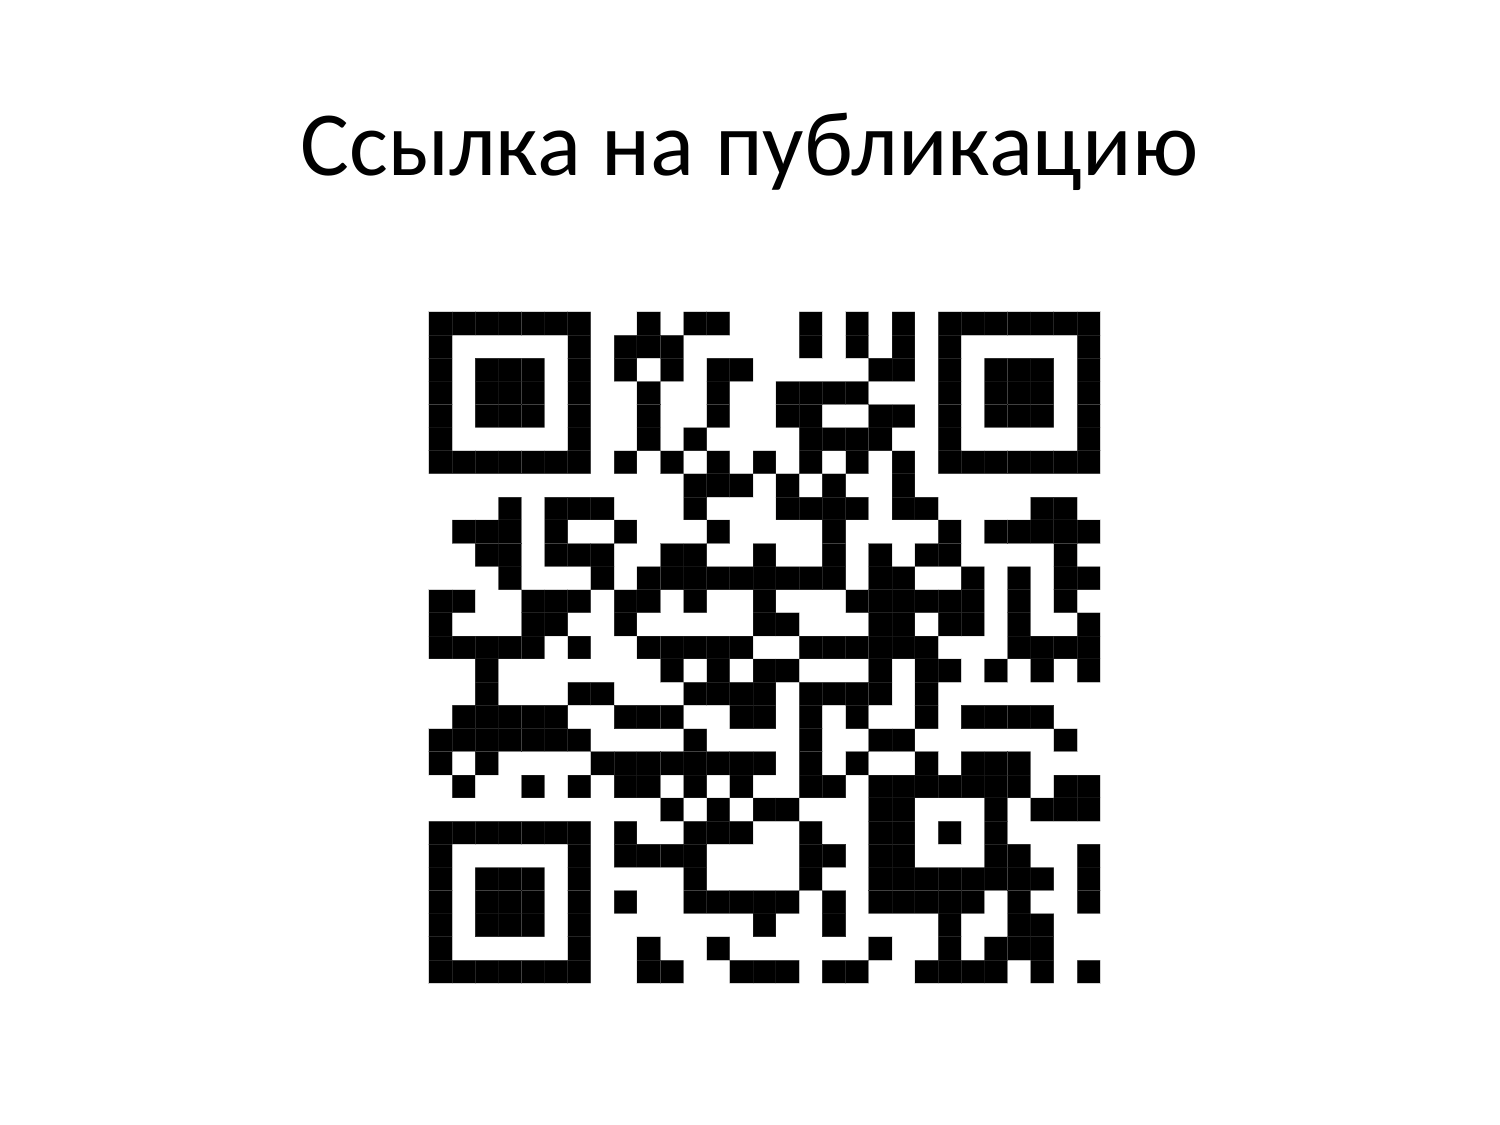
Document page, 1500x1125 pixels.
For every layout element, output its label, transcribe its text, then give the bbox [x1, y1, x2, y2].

picture [395, 278, 1126, 1009]
title Ссылка на публикацию [75, 45, 1425, 233]
